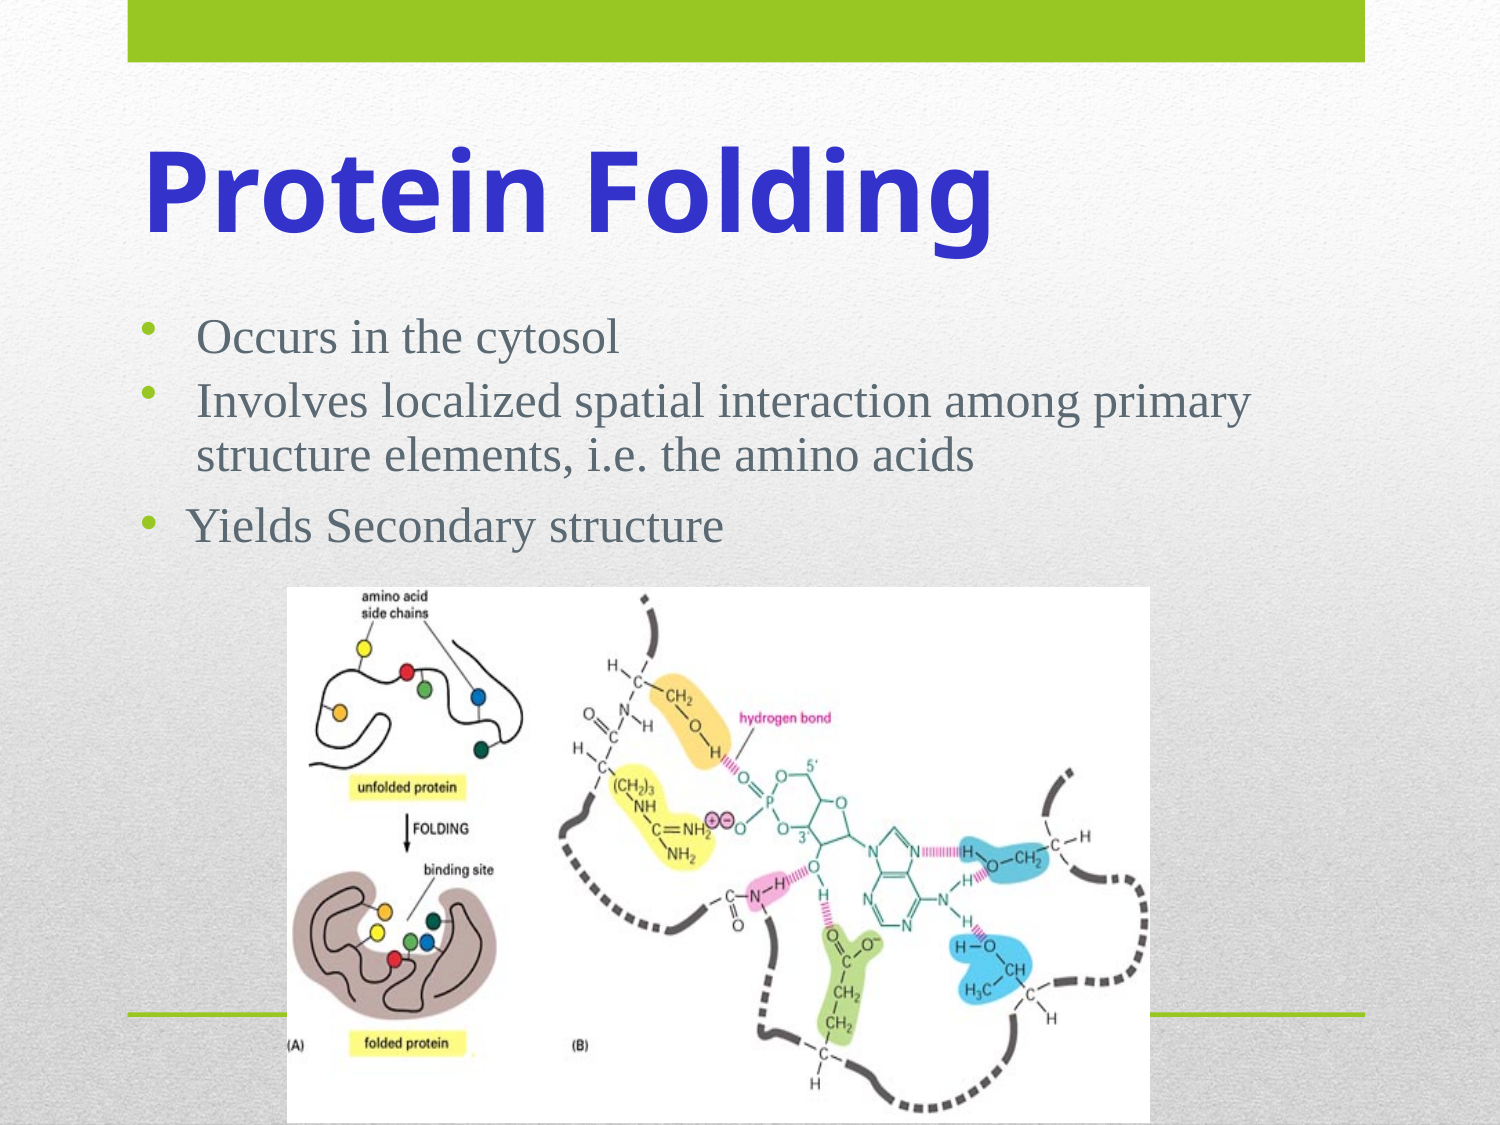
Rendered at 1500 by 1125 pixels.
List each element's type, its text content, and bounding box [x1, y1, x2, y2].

picture [286, 586, 1151, 1124]
list Occurs in the cytosol Involves localized spatial interaction among primary structure elements, i.e. the amino acids Yields Secondary structure [125, 112, 1350, 750]
title Protein Folding [125, 0, 1238, 112]
